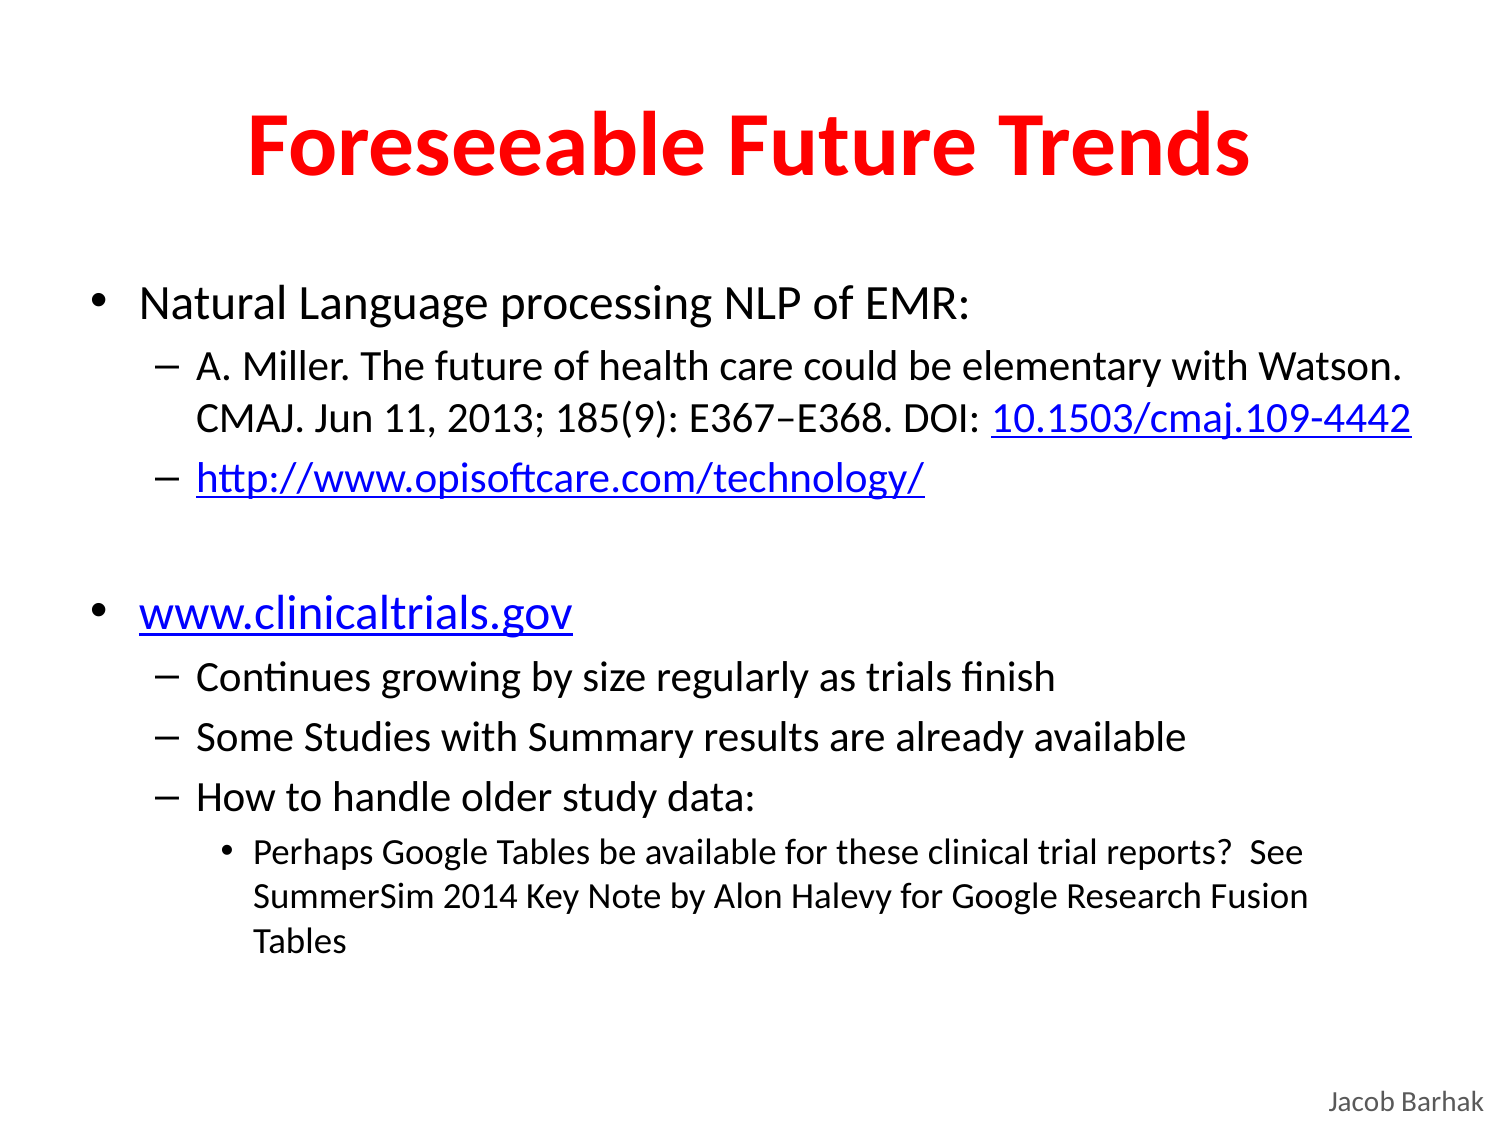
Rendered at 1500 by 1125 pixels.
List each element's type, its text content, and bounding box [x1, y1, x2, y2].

list Natural Language processing NLP of EMR: A. Miller. The future of health care could be elementary with Watson. CMAJ. Jun 11, 2013; 185(9): E367–E368. DOI: 10.1503/cmaj.109-4442 http://www.opisoftcare.com/technology/ www.clinicaltrials.gov Continues growing by size regularly as trials finish Some Studies with Summary results are already available How to handle older study data: Perhaps Google Tables be available for these clinical trial reports? See SummerSim 2014 Key Note by Alon Halevy for Google Research Fusion Tables [75, 262, 1425, 1005]
title Foreseeable Future Trends [75, 45, 1425, 233]
